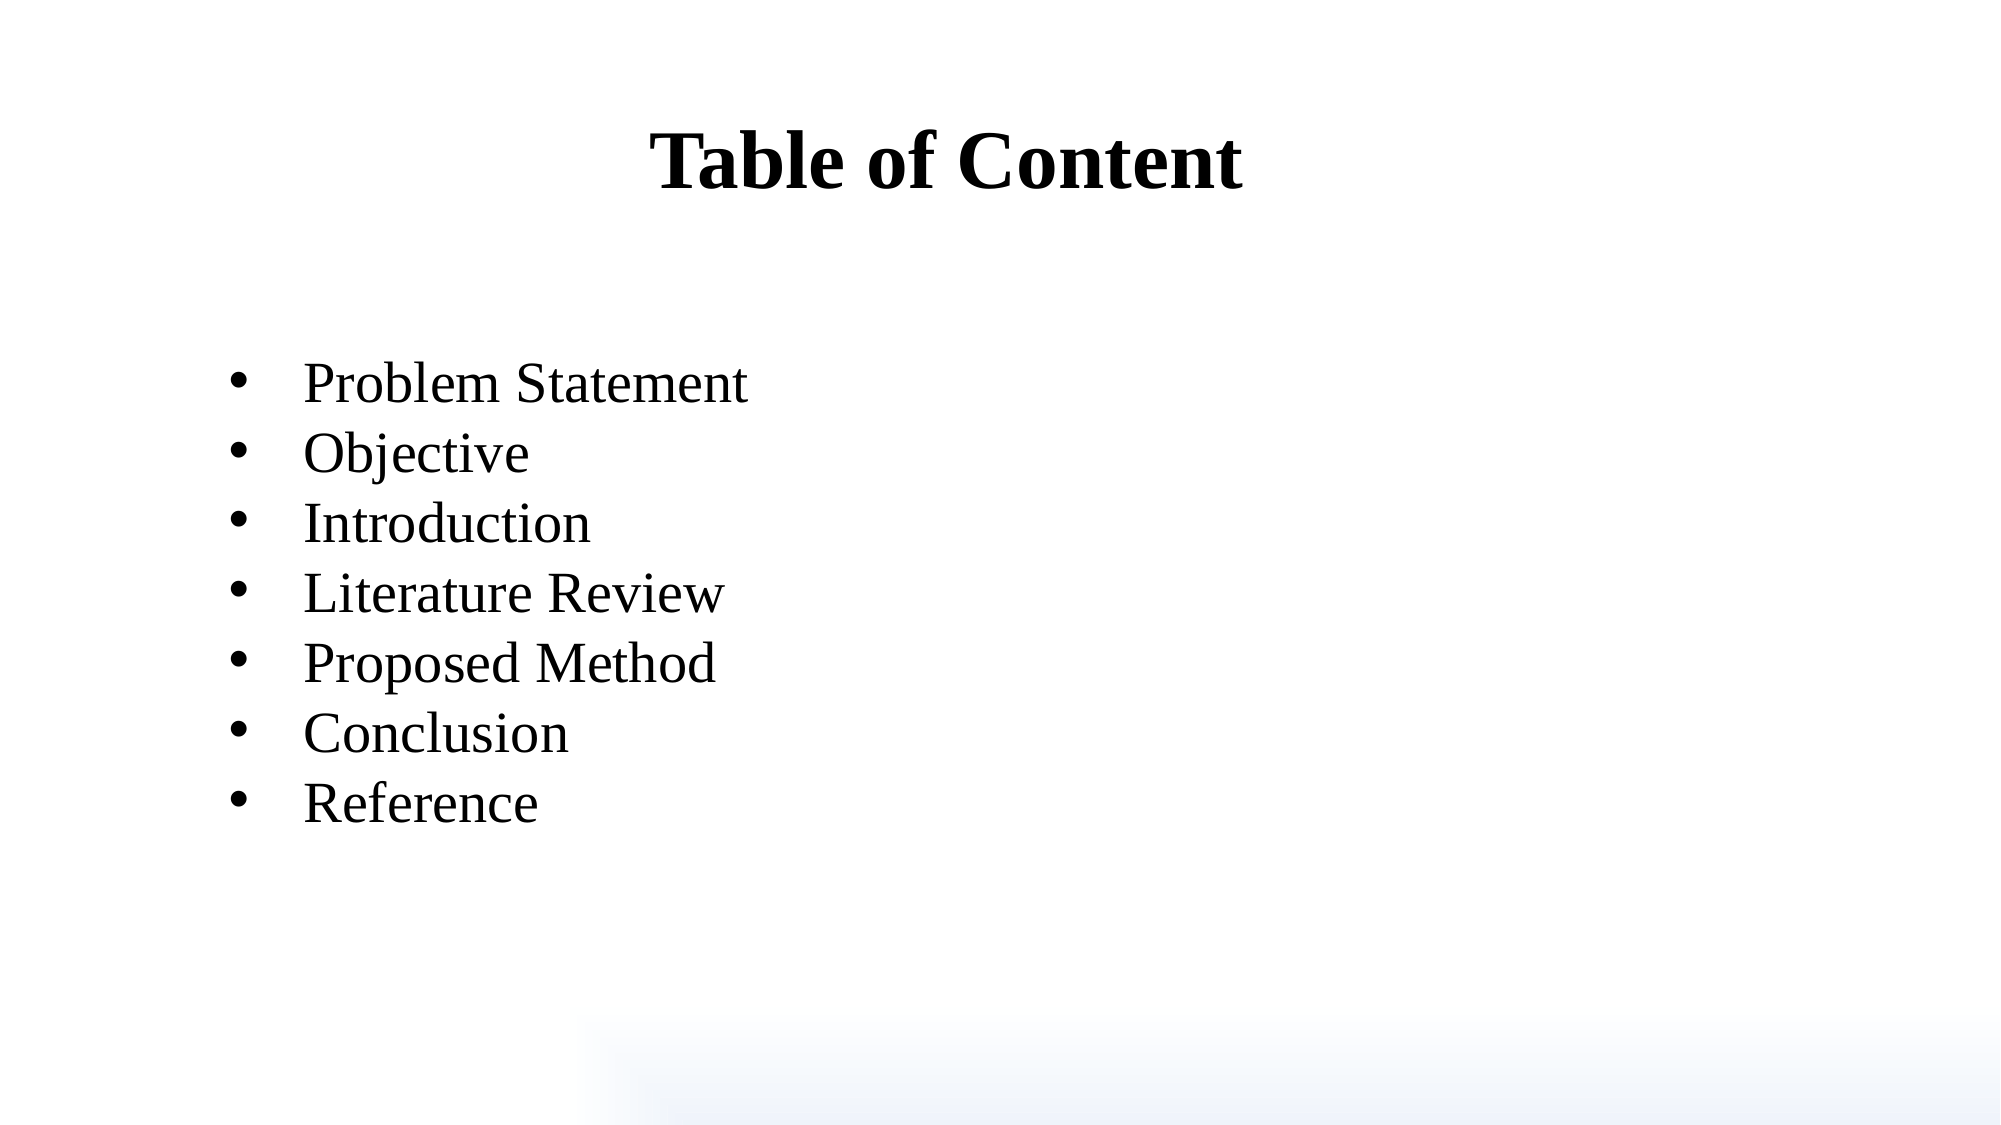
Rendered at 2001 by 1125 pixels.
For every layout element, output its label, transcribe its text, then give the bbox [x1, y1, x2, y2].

text_box Problem Statement Objective Introduction Literature Review Proposed Method Conclusion Reference [213, 336, 1242, 912]
text_box Table of Content [194, 97, 1699, 213]
